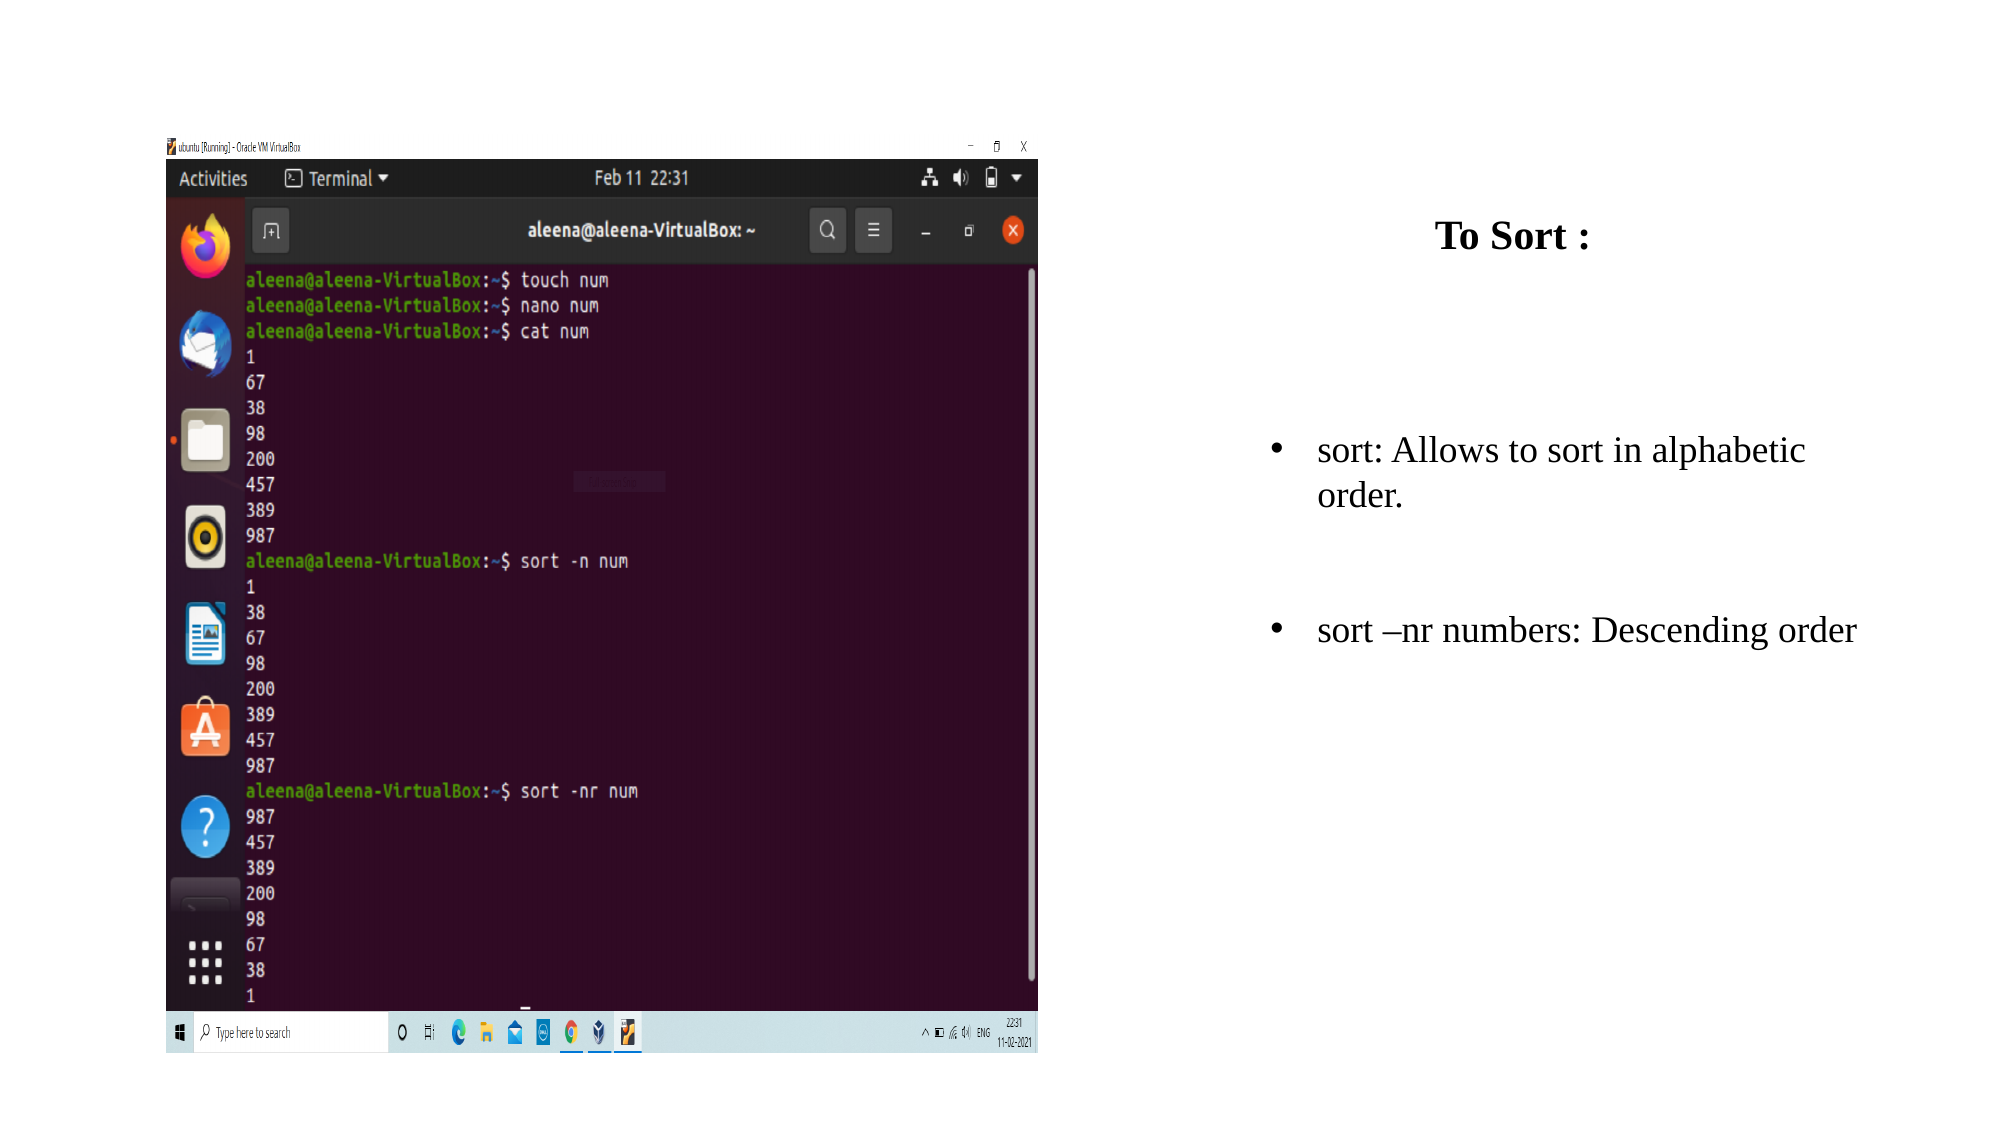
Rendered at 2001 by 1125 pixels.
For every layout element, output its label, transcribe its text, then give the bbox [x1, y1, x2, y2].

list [166, 134, 1038, 1053]
text_box To Sort : [1419, 200, 1710, 265]
text_box sort: Allows to sort in alphabetic order. sort –nr numbers: Descending order [1255, 417, 1914, 748]
